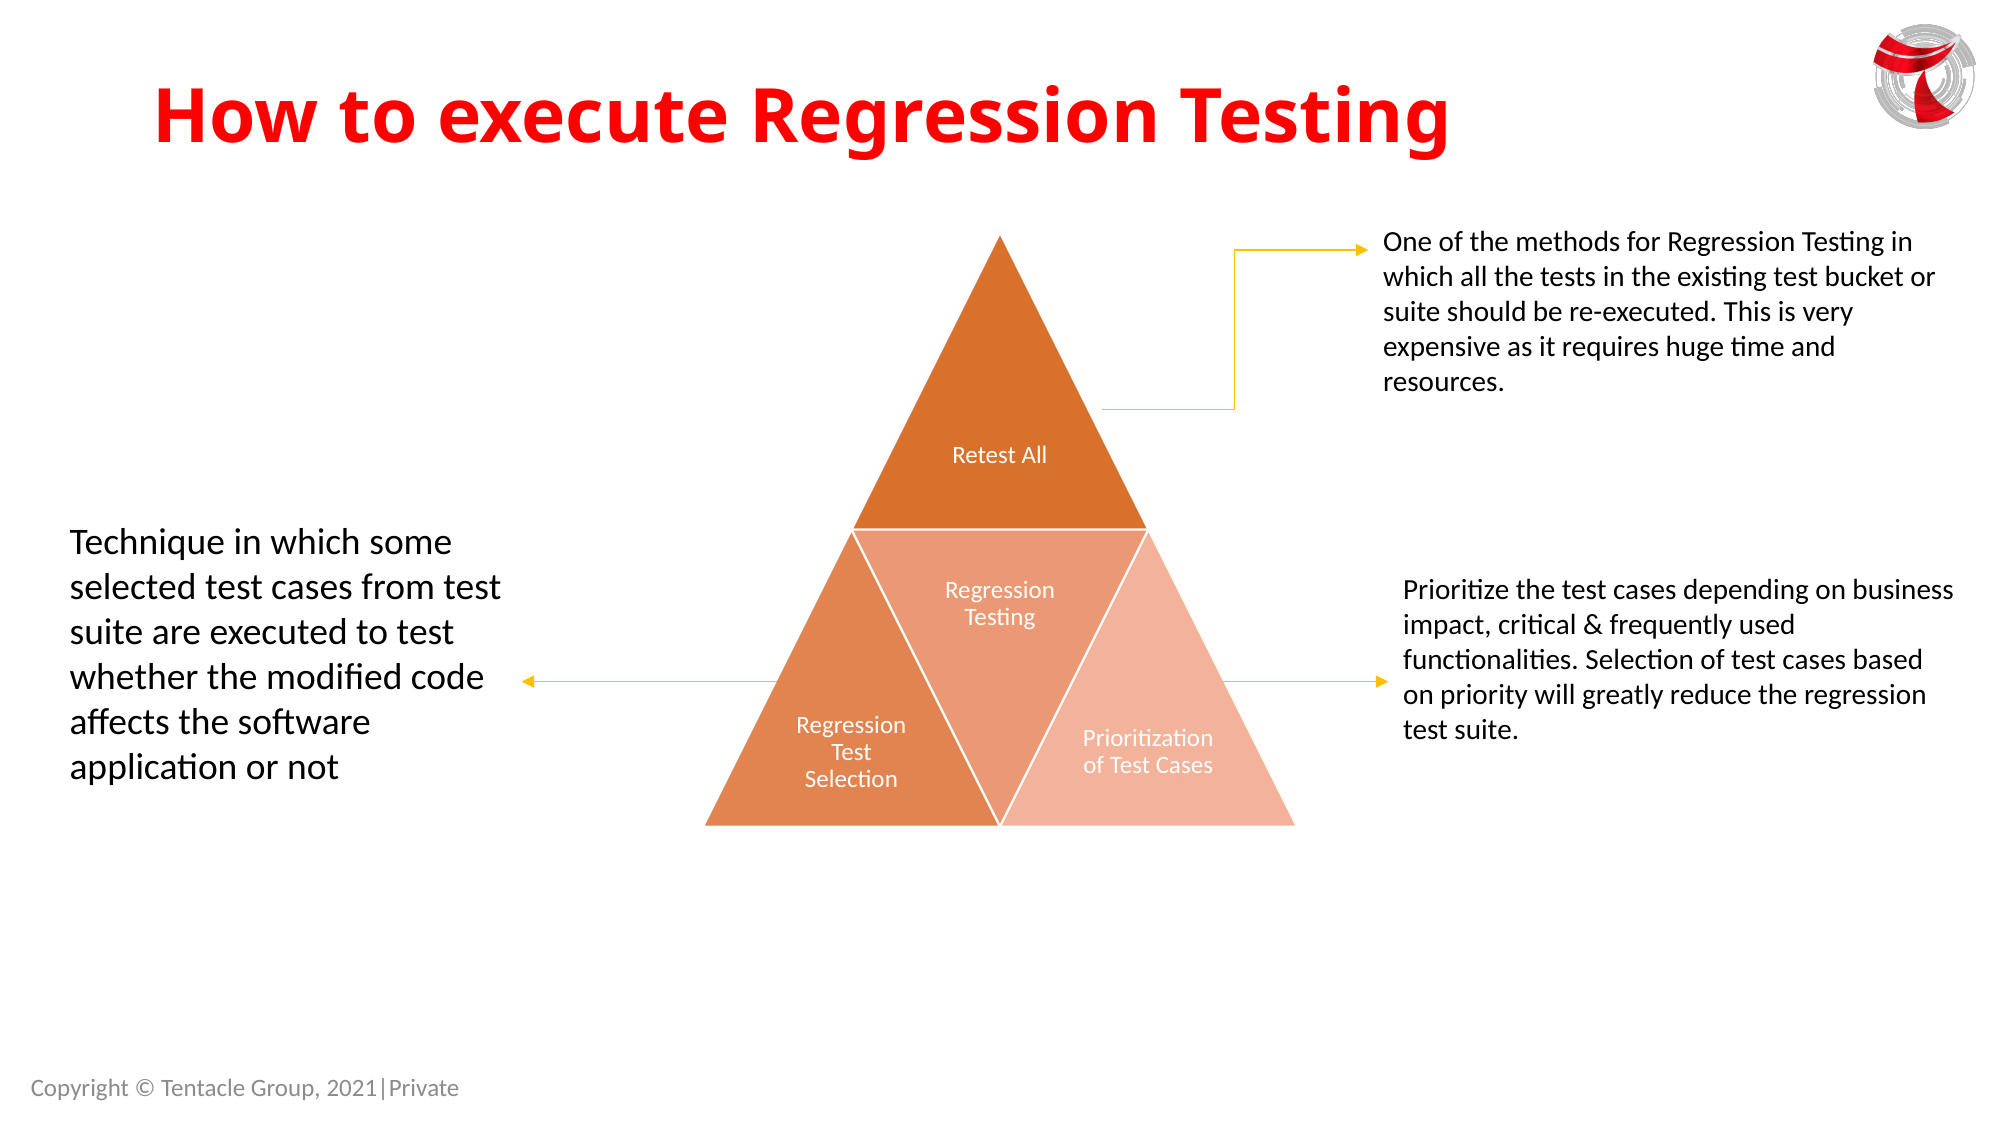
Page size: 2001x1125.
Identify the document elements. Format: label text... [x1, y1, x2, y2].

text_box One of the methods for Regression Testing in which all the tests in the existing test bucket or suite should be re-executed. This is very expensive as it requires huge time and resources. [1368, 214, 1976, 450]
text_box Prioritize the test cases depending on business impact, critical & frequently used functionalities. Selection of test cases based on priority will greatly reduce the regression test suite. [1863, 563, 1973, 798]
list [137, 232, 1863, 827]
text_box Technique in which some selected test cases from test suite are executed to test whether the modified code affects the software application or not [54, 509, 137, 795]
text_box Copyright © Tentacle Group, 2021|Private [15, 1056, 585, 1117]
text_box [1101, 249, 1369, 410]
picture [1873, 24, 1976, 129]
title How to execute Regression Testing [137, 59, 1863, 178]
